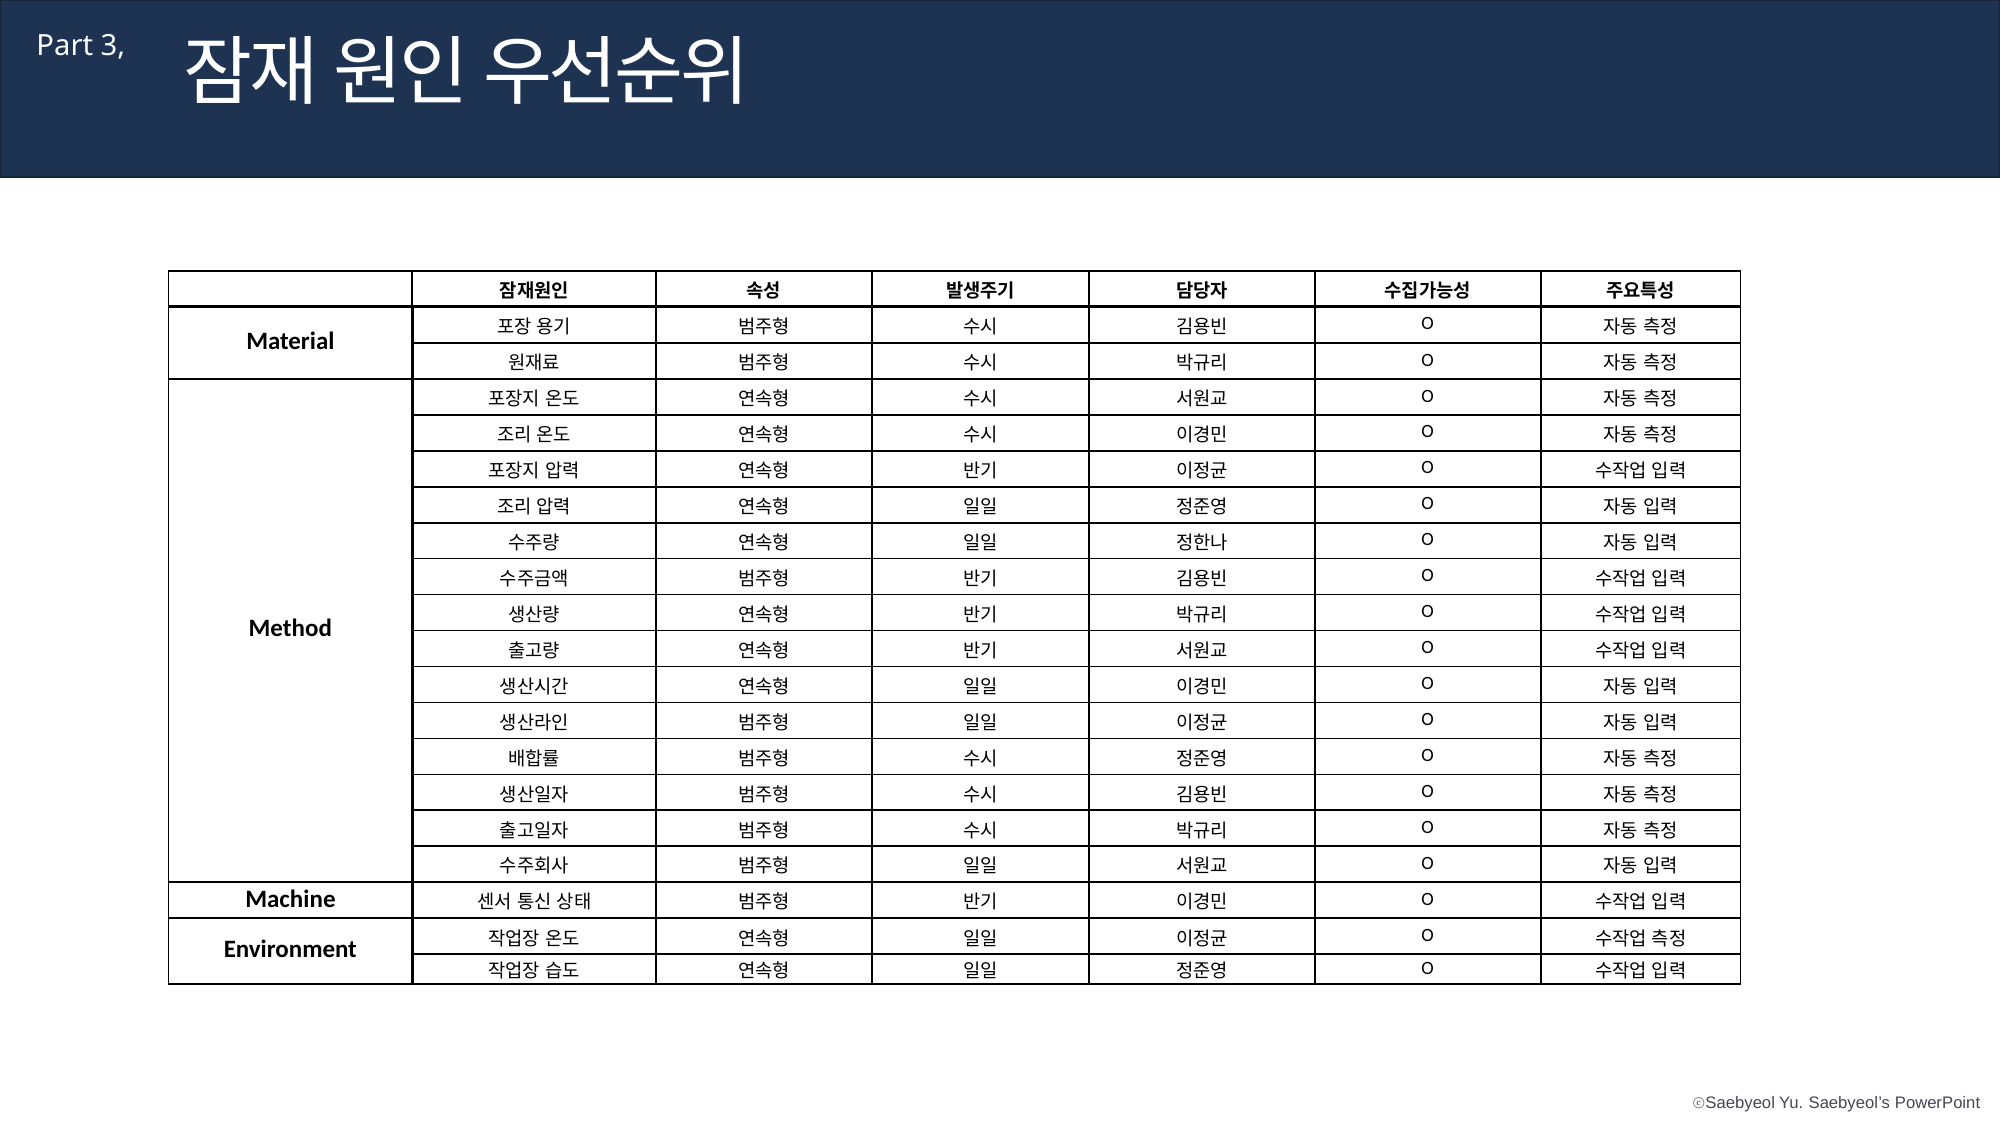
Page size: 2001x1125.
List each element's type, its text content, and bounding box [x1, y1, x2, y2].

table_cell 범주형 [657, 811, 871, 845]
table_cell 자동 측정 [1542, 344, 1740, 378]
table_cell 수시 [873, 344, 1088, 378]
table_cell 자동 입력 [1542, 488, 1740, 522]
table_cell Material [169, 308, 411, 378]
table_header [169, 272, 411, 305]
table_cell 서원교 [1090, 847, 1314, 881]
table_cell O [1316, 380, 1540, 414]
table_cell 정준영 [1090, 955, 1314, 983]
table_cell 자동 측정 [1542, 775, 1740, 809]
table_cell 정준영 [1090, 488, 1314, 522]
table_cell O [1316, 847, 1540, 881]
table_cell 반기 [873, 595, 1088, 630]
table_cell 작업장 습도 [414, 955, 655, 983]
table_cell 연속형 [657, 524, 871, 558]
table_cell 일일 [873, 667, 1088, 702]
table_cell 연속형 [657, 919, 871, 953]
table_cell O [1316, 739, 1540, 774]
table_cell 박규리 [1090, 595, 1314, 630]
text_box [0, 0, 2000, 178]
table_cell 배합률 [414, 739, 655, 774]
table_header 발생주기 [873, 272, 1088, 305]
table_cell Machine [169, 883, 411, 917]
table_cell 수주금액 [414, 559, 655, 594]
table_cell 이경민 [1090, 416, 1314, 450]
table_cell O [1316, 416, 1540, 450]
table_cell 김용빈 [1090, 308, 1314, 342]
table_cell 연속형 [657, 631, 871, 666]
table_cell 범주형 [657, 703, 871, 738]
table_cell O [1316, 631, 1540, 666]
table_cell 서원교 [1090, 631, 1314, 666]
table_cell 수작업 입력 [1542, 452, 1740, 486]
table_cell 원재료 [414, 344, 655, 378]
table_cell 자동 입력 [1542, 703, 1740, 738]
table_cell O [1316, 308, 1540, 342]
table_cell 수작업 입력 [1542, 631, 1740, 666]
table_cell 범주형 [657, 739, 871, 774]
table_cell 연속형 [657, 416, 871, 450]
table_cell 일일 [873, 488, 1088, 522]
table_cell 생산일자 [414, 775, 655, 809]
table_cell 수시 [873, 308, 1088, 342]
table_cell 이경민 [1090, 667, 1314, 702]
table_cell 센서 통신 상태 [414, 883, 655, 917]
table_cell 자동 입력 [1542, 667, 1740, 702]
table_cell 범주형 [657, 847, 871, 881]
table_cell O [1316, 667, 1540, 702]
table_cell 조리 압력 [414, 488, 655, 522]
table_cell 수주회사 [414, 847, 655, 881]
table_cell 수작업 입력 [1542, 955, 1740, 983]
table_header 주요특성 [1542, 272, 1740, 305]
table_cell 자동 입력 [1542, 847, 1740, 881]
table_cell 정한나 [1090, 524, 1314, 558]
table_cell 자동 측정 [1542, 308, 1740, 342]
table_cell Environment [169, 919, 411, 983]
table_cell 정준영 [1090, 739, 1314, 774]
table_cell 범주형 [657, 559, 871, 594]
table_cell 자동 측정 [1542, 416, 1740, 450]
table_cell O [1316, 955, 1540, 983]
table_cell 일일 [873, 524, 1088, 558]
table_cell 이정균 [1090, 452, 1314, 486]
table_cell 수작업 측정 [1542, 919, 1740, 953]
table_cell O [1316, 883, 1540, 917]
table_cell 이정균 [1090, 919, 1314, 953]
table_cell O [1316, 775, 1540, 809]
table_cell 포장 용기 [414, 308, 655, 342]
table_cell 생산량 [414, 595, 655, 630]
table_cell 일일 [873, 919, 1088, 953]
table_cell 포장지 압력 [414, 452, 655, 486]
table_cell O [1316, 559, 1540, 594]
table_cell 수작업 입력 [1542, 559, 1740, 594]
table_cell 김용빈 [1090, 559, 1314, 594]
table_cell O [1316, 811, 1540, 845]
text_box 잠재 원인 우선순위 [169, 16, 765, 212]
table_cell O [1316, 488, 1540, 522]
table_cell O [1316, 703, 1540, 738]
table_cell 수작업 입력 [1542, 595, 1740, 630]
table_header 수집가능성 [1316, 272, 1540, 305]
table_cell 범주형 [657, 883, 871, 917]
table_cell 일일 [873, 955, 1088, 983]
table_cell 일일 [873, 703, 1088, 738]
table_cell 이경민 [1090, 883, 1314, 917]
table_cell 반기 [873, 631, 1088, 666]
text_box Part 3, [21, 19, 148, 69]
table_cell 생산시간 [414, 667, 655, 702]
table_cell 수시 [873, 416, 1088, 450]
table_cell 자동 측정 [1542, 739, 1740, 774]
table_cell 수시 [873, 811, 1088, 845]
table_cell O [1316, 919, 1540, 953]
table_cell 연속형 [657, 595, 871, 630]
table_cell 자동 측정 [1542, 380, 1740, 414]
table_cell 수시 [873, 775, 1088, 809]
table_cell 출고량 [414, 631, 655, 666]
table_cell 연속형 [657, 380, 871, 414]
table_cell 수시 [873, 380, 1088, 414]
table_cell 수작업 입력 [1542, 883, 1740, 917]
table_cell O [1316, 344, 1540, 378]
table_cell 연속형 [657, 488, 871, 522]
table_header 속성 [657, 272, 871, 305]
table_cell 연속형 [657, 955, 871, 983]
table_cell 반기 [873, 452, 1088, 486]
table_cell 수주량 [414, 524, 655, 558]
table_cell 김용빈 [1090, 775, 1314, 809]
table_cell 일일 [873, 847, 1088, 881]
table_cell O [1316, 595, 1540, 630]
table_cell 범주형 [657, 344, 871, 378]
table_cell 연속형 [657, 667, 871, 702]
table_cell 이정균 [1090, 703, 1314, 738]
table_cell 반기 [873, 883, 1088, 917]
table_cell 자동 측정 [1542, 811, 1740, 845]
table_cell 수시 [873, 739, 1088, 774]
table_cell 반기 [873, 559, 1088, 594]
table_cell 연속형 [657, 452, 871, 486]
table_cell 범주형 [657, 308, 871, 342]
table_header 잠재원인 [413, 272, 655, 305]
table_header 담당자 [1090, 272, 1314, 305]
table_cell 범주형 [657, 775, 871, 809]
table_cell 작업장 온도 [414, 919, 655, 953]
table_cell 자동 입력 [1542, 524, 1740, 558]
table_cell 서원교 [1090, 380, 1314, 414]
table_cell Method [169, 380, 411, 881]
table_cell O [1316, 452, 1540, 486]
table_cell 조리 온도 [414, 416, 655, 450]
table_cell 생산라인 [414, 703, 655, 738]
table_cell 포장지 온도 [414, 380, 655, 414]
table_cell O [1316, 524, 1540, 558]
table_cell 박규리 [1090, 344, 1314, 378]
table_cell 출고일자 [414, 811, 655, 845]
table_cell 박규리 [1090, 811, 1314, 845]
